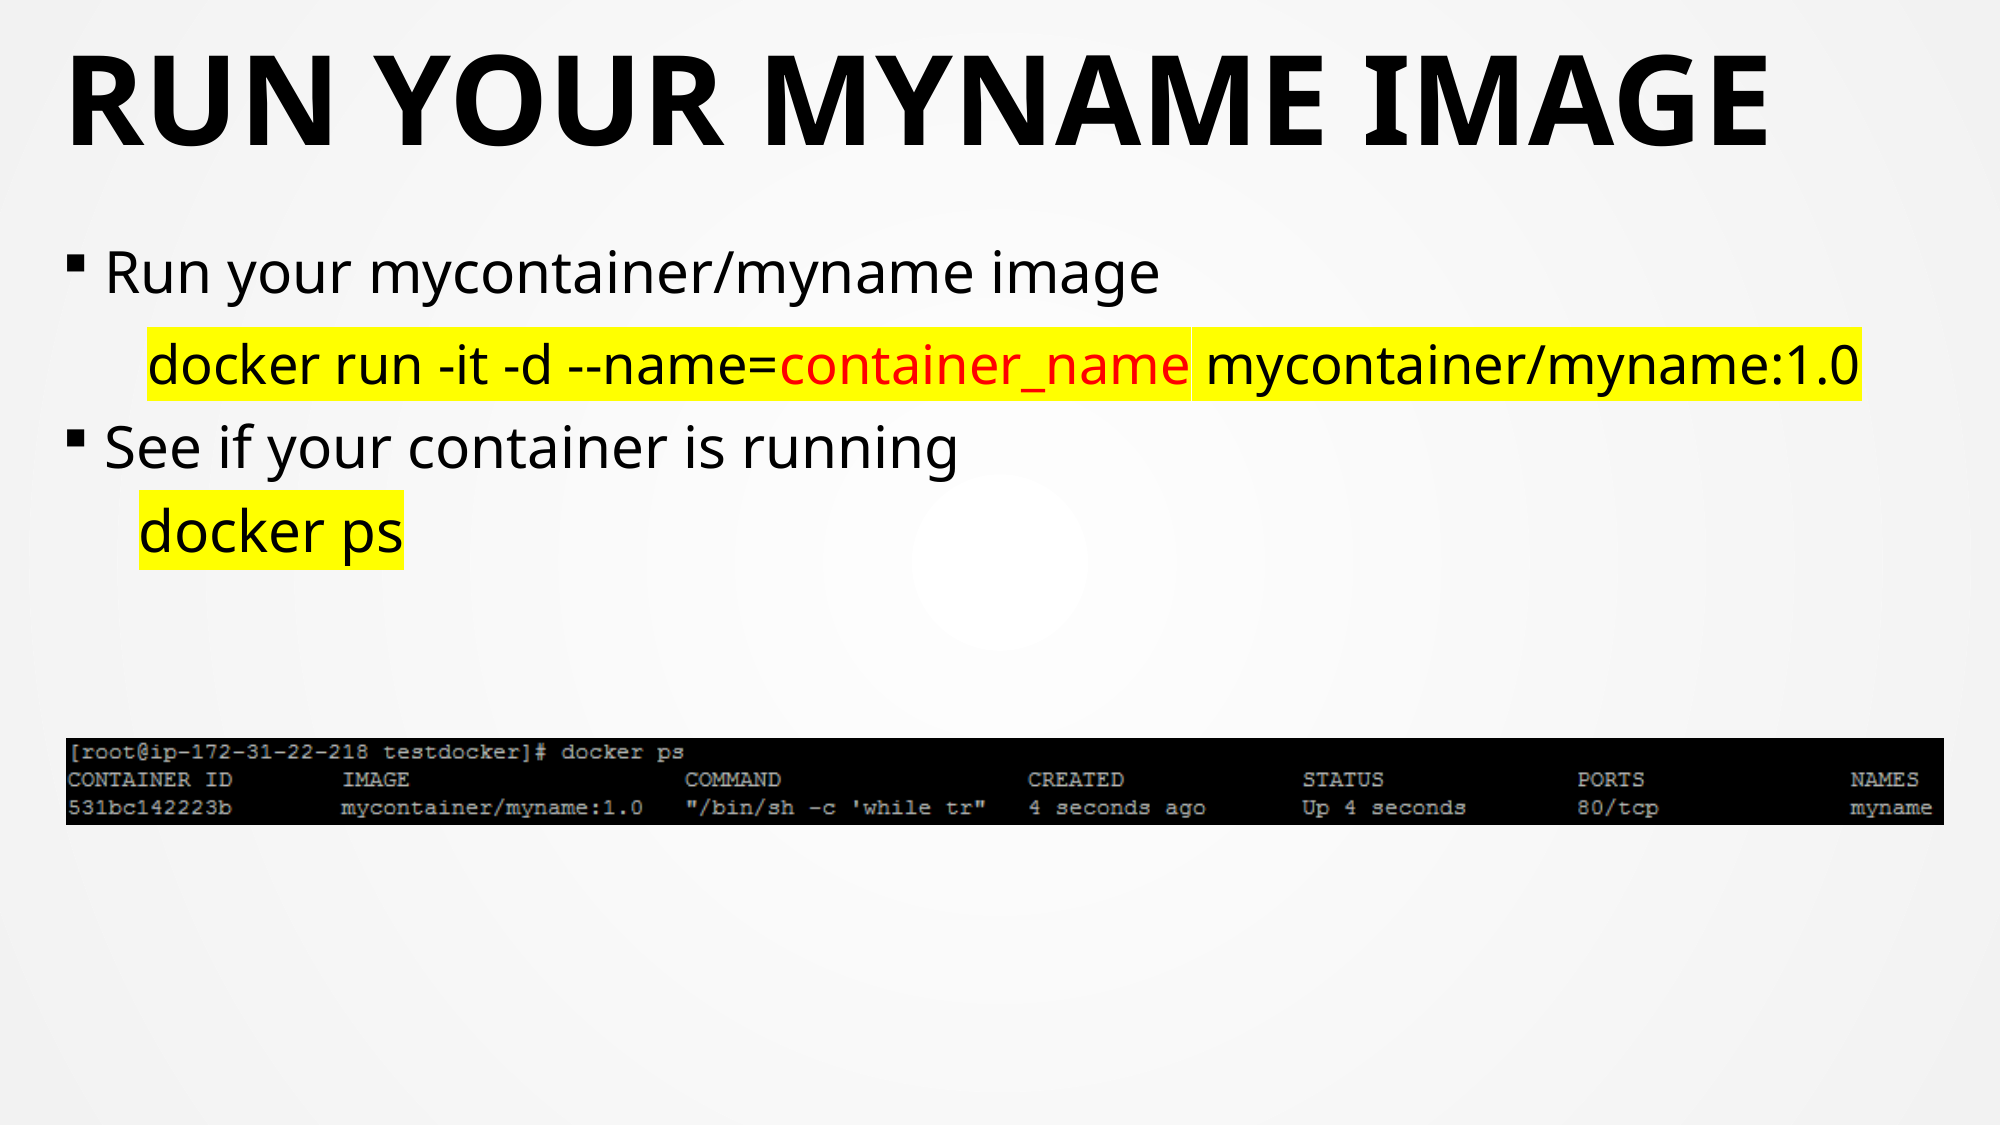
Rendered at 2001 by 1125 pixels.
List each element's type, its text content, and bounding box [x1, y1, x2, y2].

title RUN YOUR MYNAME IMAGE [62, 0, 1938, 167]
list Run your mycontainer/myname image docker run -it -d --name=container_name mycontainer/myname:1.0 See if your container is running docker ps [62, 231, 1938, 1061]
picture [66, 738, 1944, 825]
